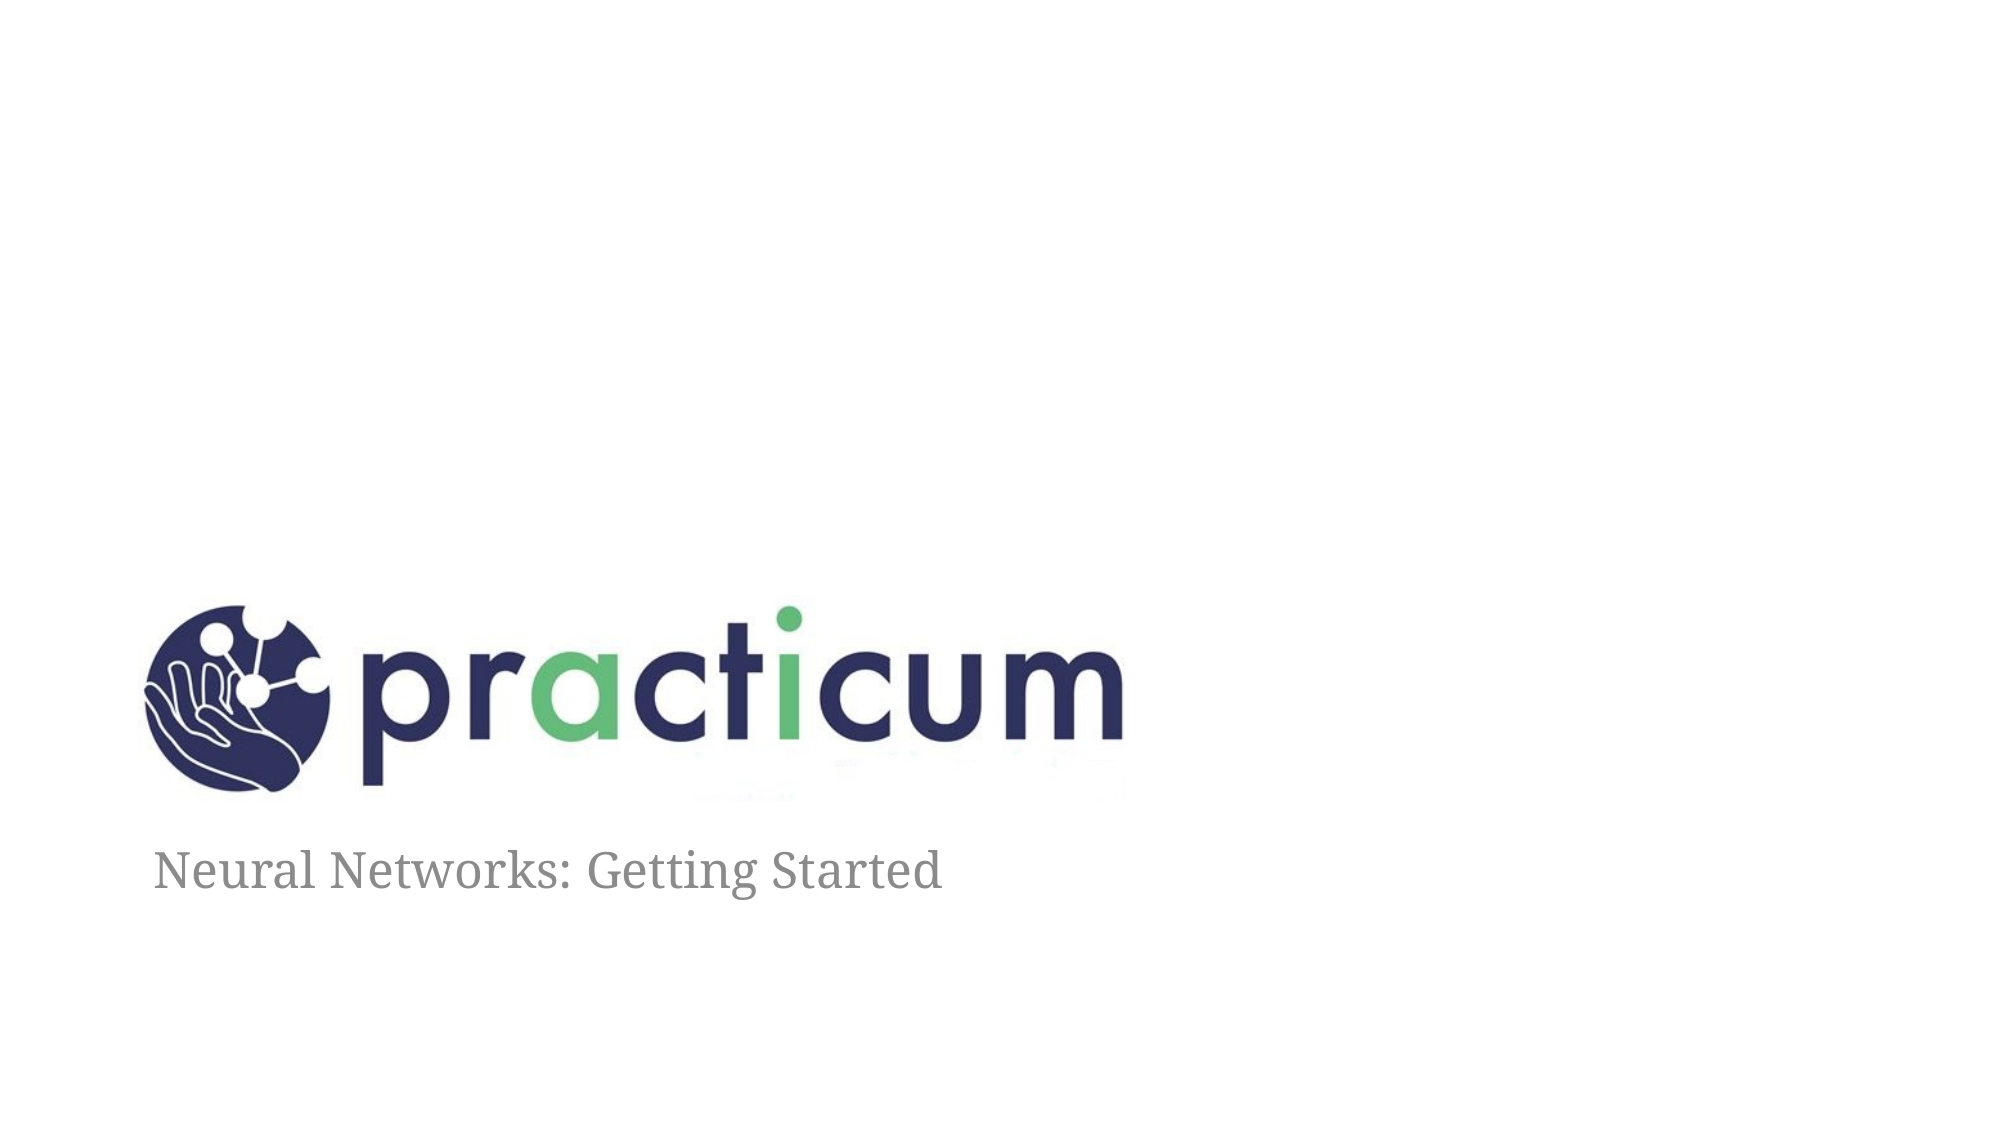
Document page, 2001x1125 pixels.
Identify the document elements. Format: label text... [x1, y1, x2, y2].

picture [138, 595, 1149, 805]
list Neural Networks: Getting Started [138, 837, 1864, 948]
